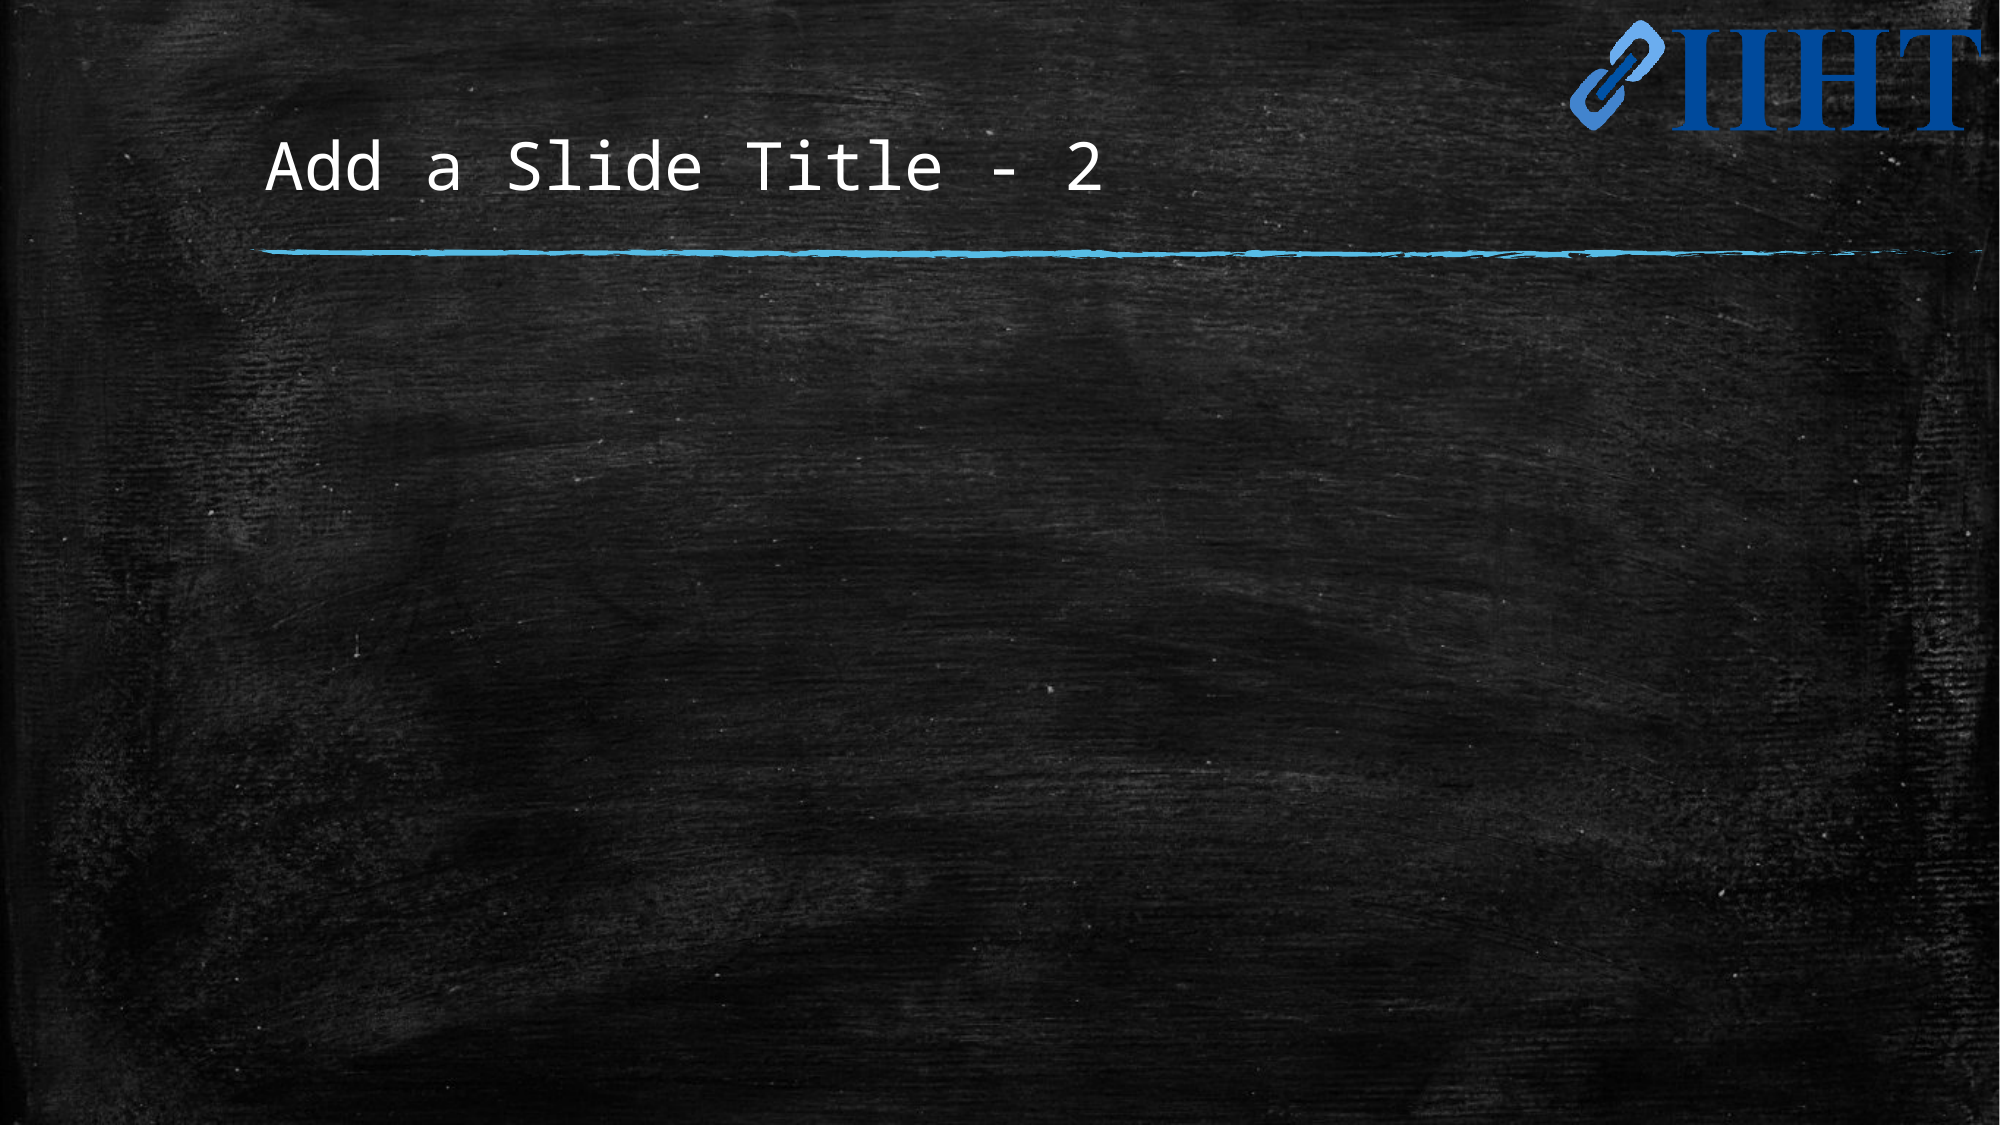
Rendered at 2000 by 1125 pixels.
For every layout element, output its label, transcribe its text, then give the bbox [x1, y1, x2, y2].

title Add a Slide Title - 2 [249, 45, 1750, 213]
picture [1562, 12, 1988, 138]
